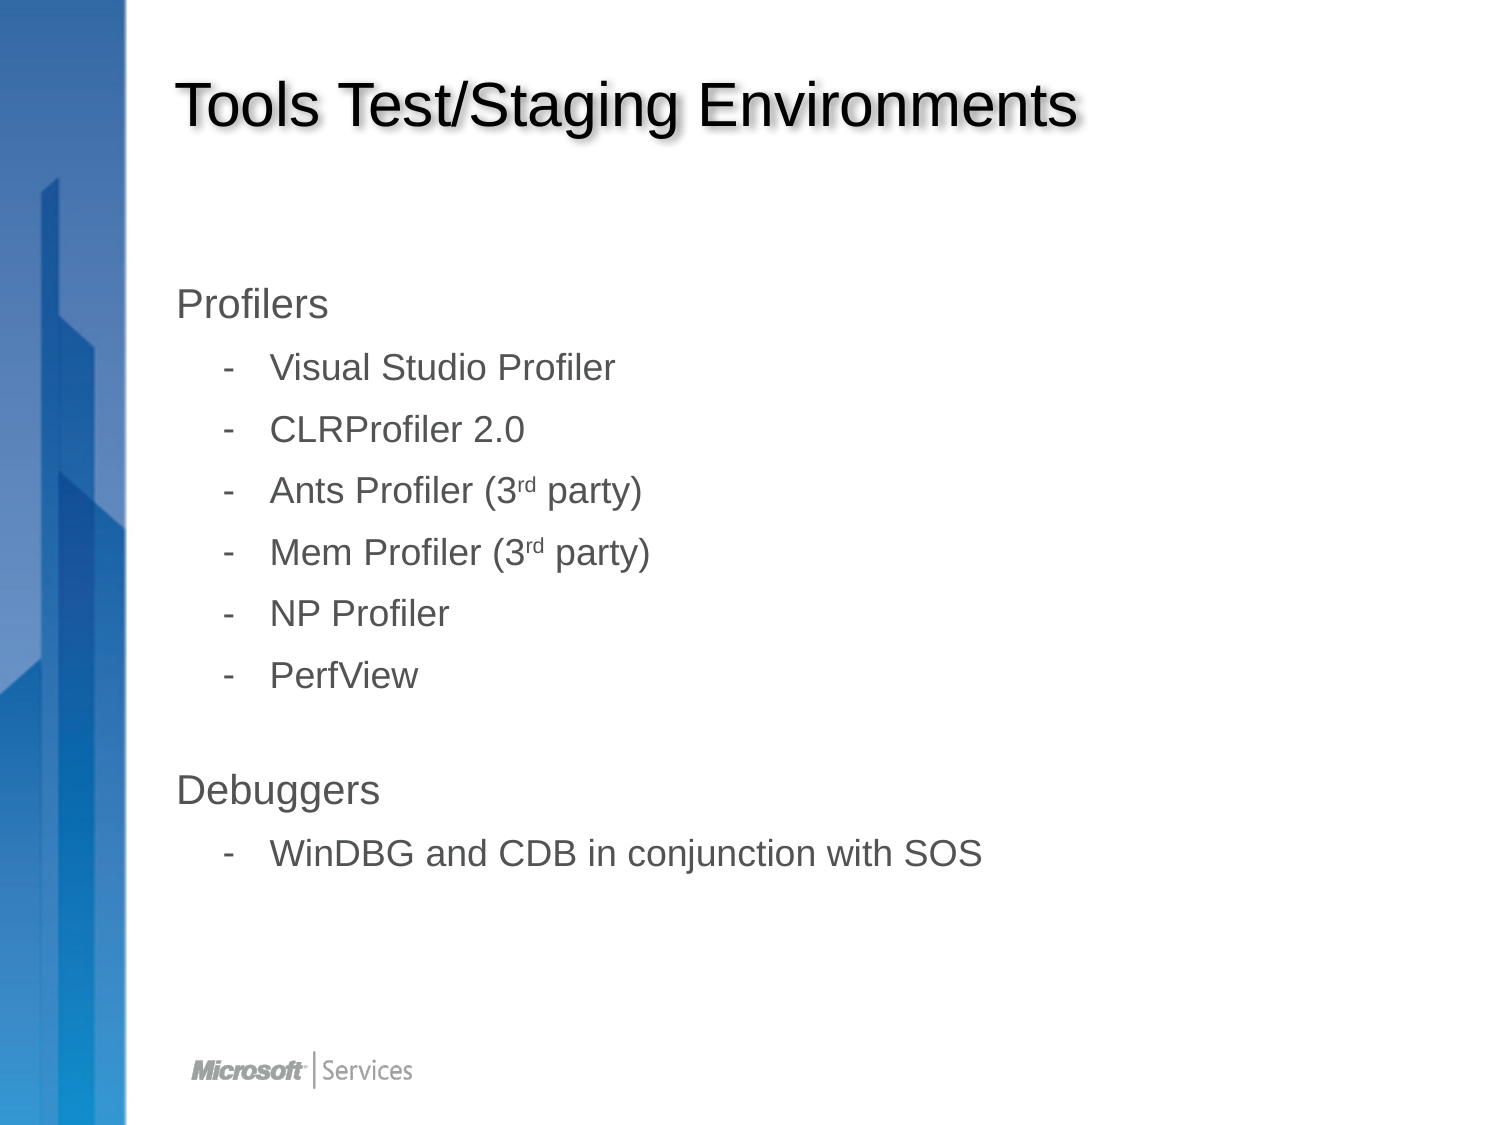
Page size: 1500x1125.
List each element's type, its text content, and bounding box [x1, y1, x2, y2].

picture [0, 0, 1500, 1125]
title Tools Test/Staging Environments [159, 56, 1262, 187]
list Profilers Visual Studio Profiler CLRProfiler 2.0 Ants Profiler (3rd party) Mem Profiler (3rd party) NP Profiler PerfView Debuggers WinDBG and CDB in conjunction with SOS Used for both live debug and dump analysis [161, 269, 1438, 1013]
